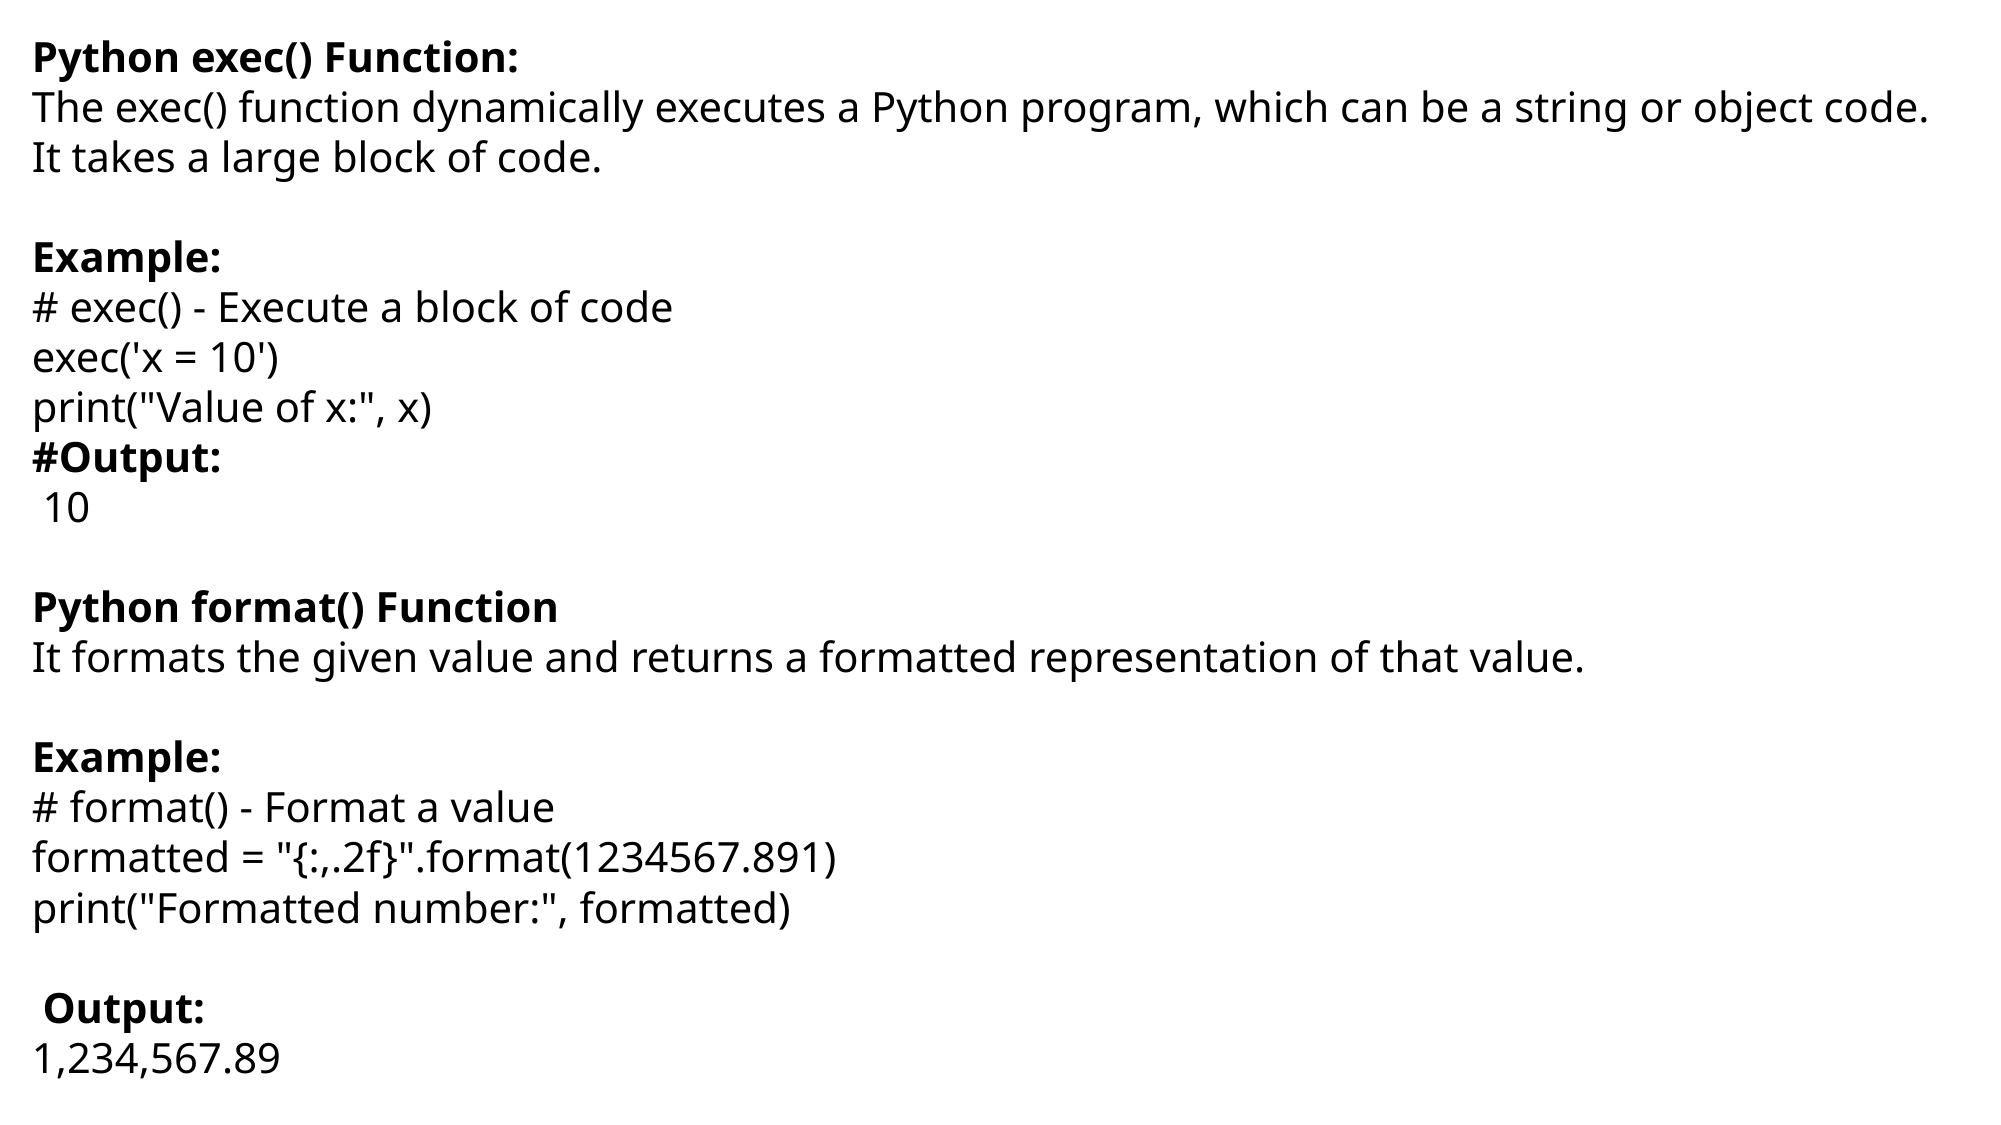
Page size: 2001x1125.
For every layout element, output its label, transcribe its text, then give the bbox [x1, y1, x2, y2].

text_box Python exec() Function: The exec() function dynamically executes a Python program, which can be a string or object code. It takes a large block of code. Example: # exec() - Execute a block of code exec('x = 10') print("Value of x:", x) #Output: 10 Python format() Function It formats the given value and returns a formatted representation of that value. Example: # format() - Format a value formatted = "{:,.2f}".format(1234567.891) print("Formatted number:", formatted) Output: 1,234,567.89 [17, 23, 1959, 1089]
